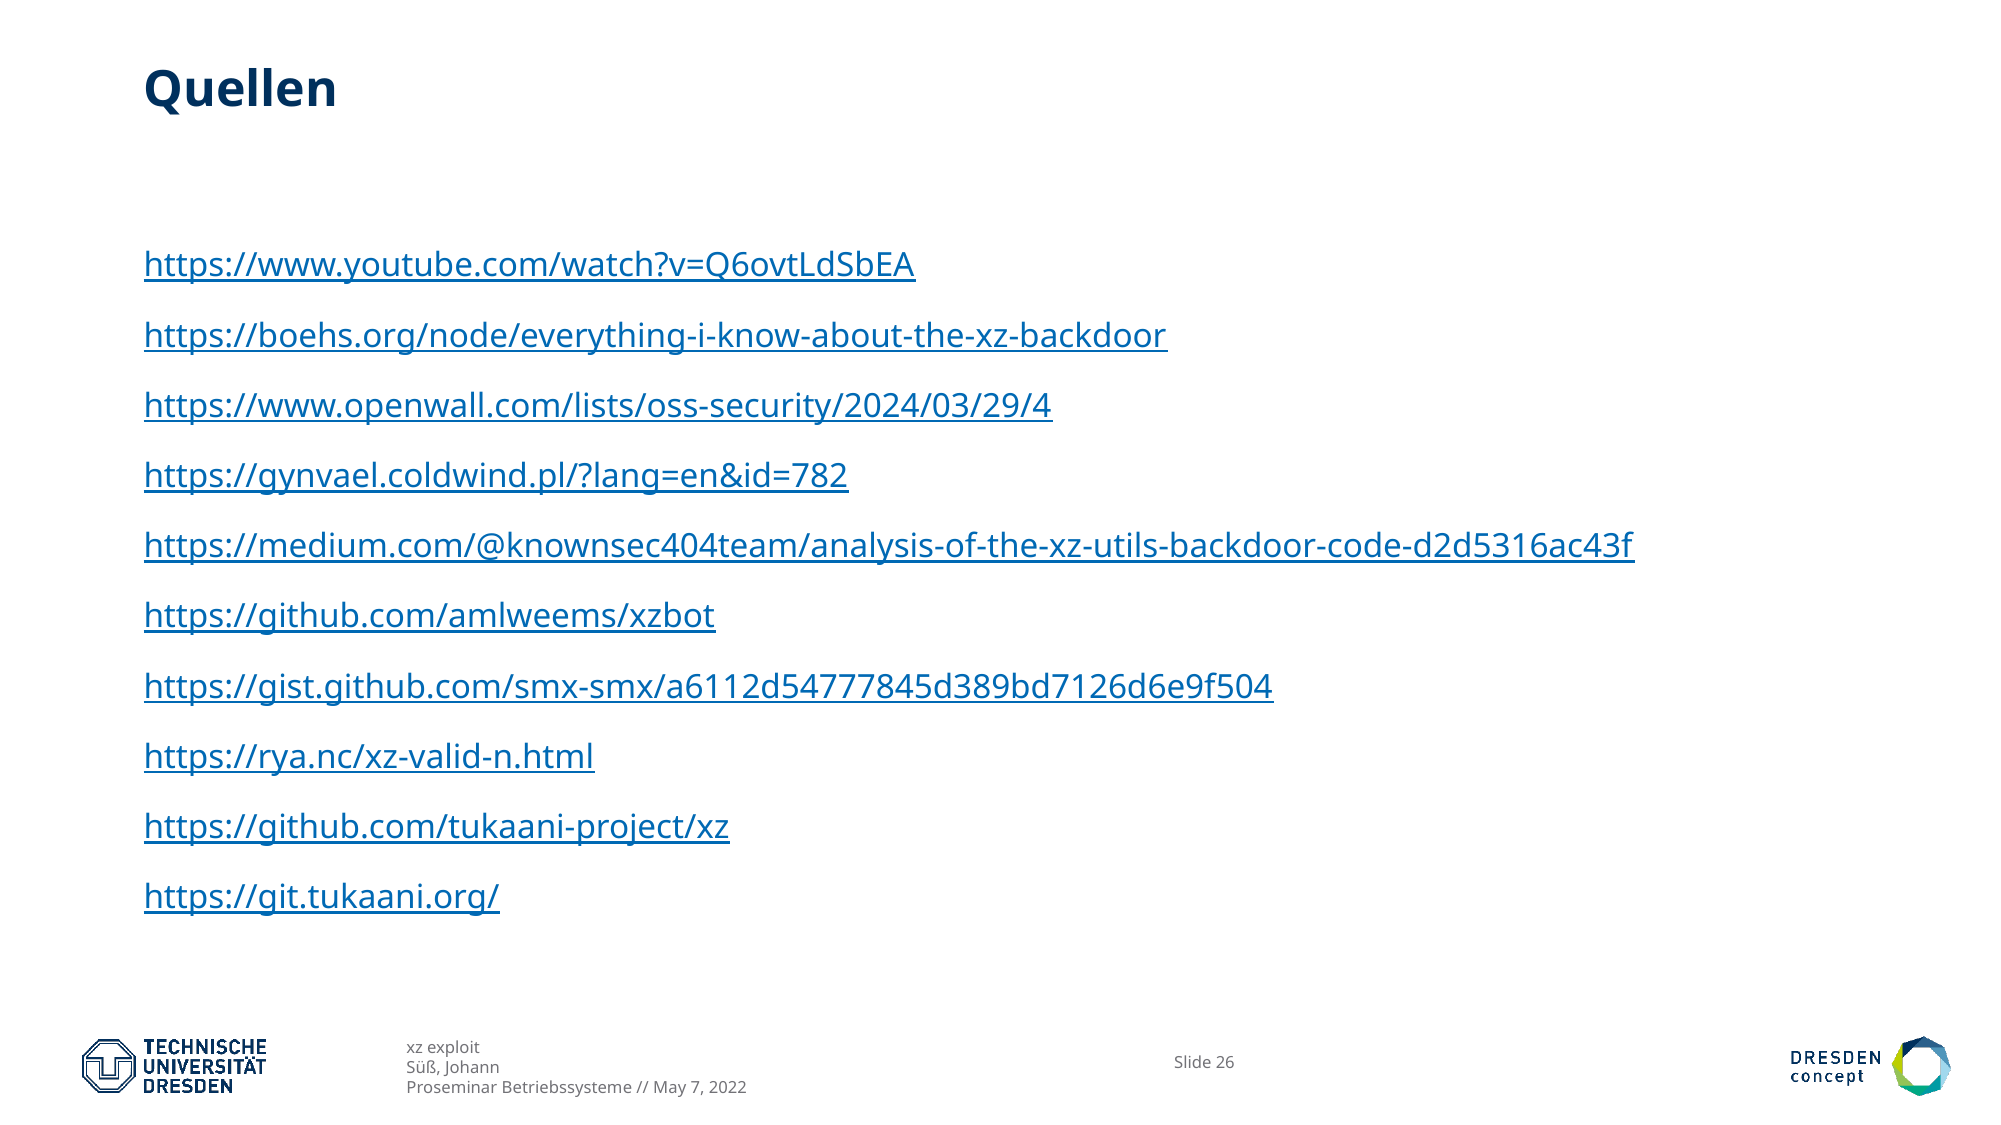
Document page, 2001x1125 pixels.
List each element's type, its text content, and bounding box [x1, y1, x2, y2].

list https://www.youtube.com/watch?v=Q6ovtLdSbEA https://boehs.org/node/everything-i-know-about-the-xz-backdoor https://www.openwall.com/lists/oss-security/2024/03/29/4 https://gynvael.coldwind.pl/?lang=en&id=782 https://medium.com/@knownsec404team/analysis-of-the-xz-utils-backdoor-code-d2d5316ac43f https://github.com/amlweems/xzbot https://gist.github.com/smx-smx/a6112d54777845d389bd7126d6e9f504 https://rya.nc/xz-valid-n.html https://github.com/tukaani-project/xz https://git.tukaani.org/ [143, 243, 1880, 957]
picture [1791, 1036, 1951, 1096]
picture [82, 1039, 266, 1093]
title Quellen [143, 56, 1880, 169]
